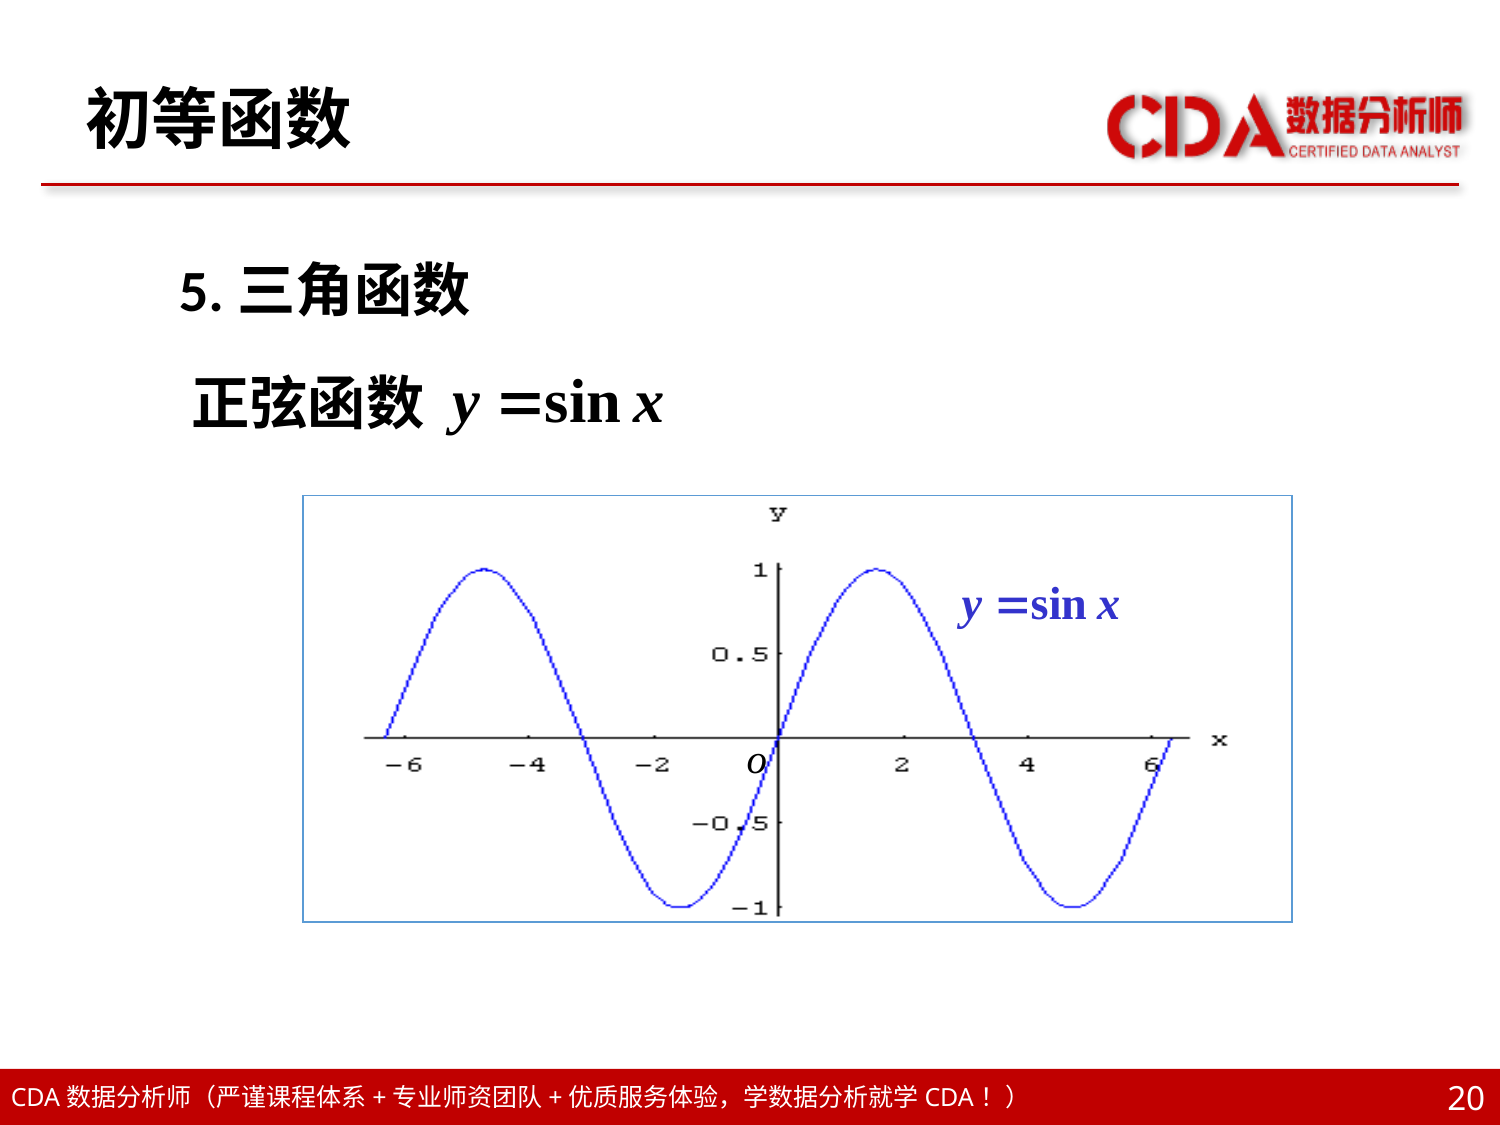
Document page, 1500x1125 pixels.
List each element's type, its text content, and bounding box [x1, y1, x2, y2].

title 初等函数 [70, 59, 1364, 185]
picture [1364, 70, 1500, 174]
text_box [441, 374, 671, 441]
slide_number 20 [1373, 1069, 1500, 1125]
text_box 5.三角函数 [163, 246, 614, 331]
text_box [741, 746, 776, 784]
picture [303, 496, 1292, 922]
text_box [953, 583, 1123, 632]
text_box 正弦函数 [176, 358, 627, 444]
